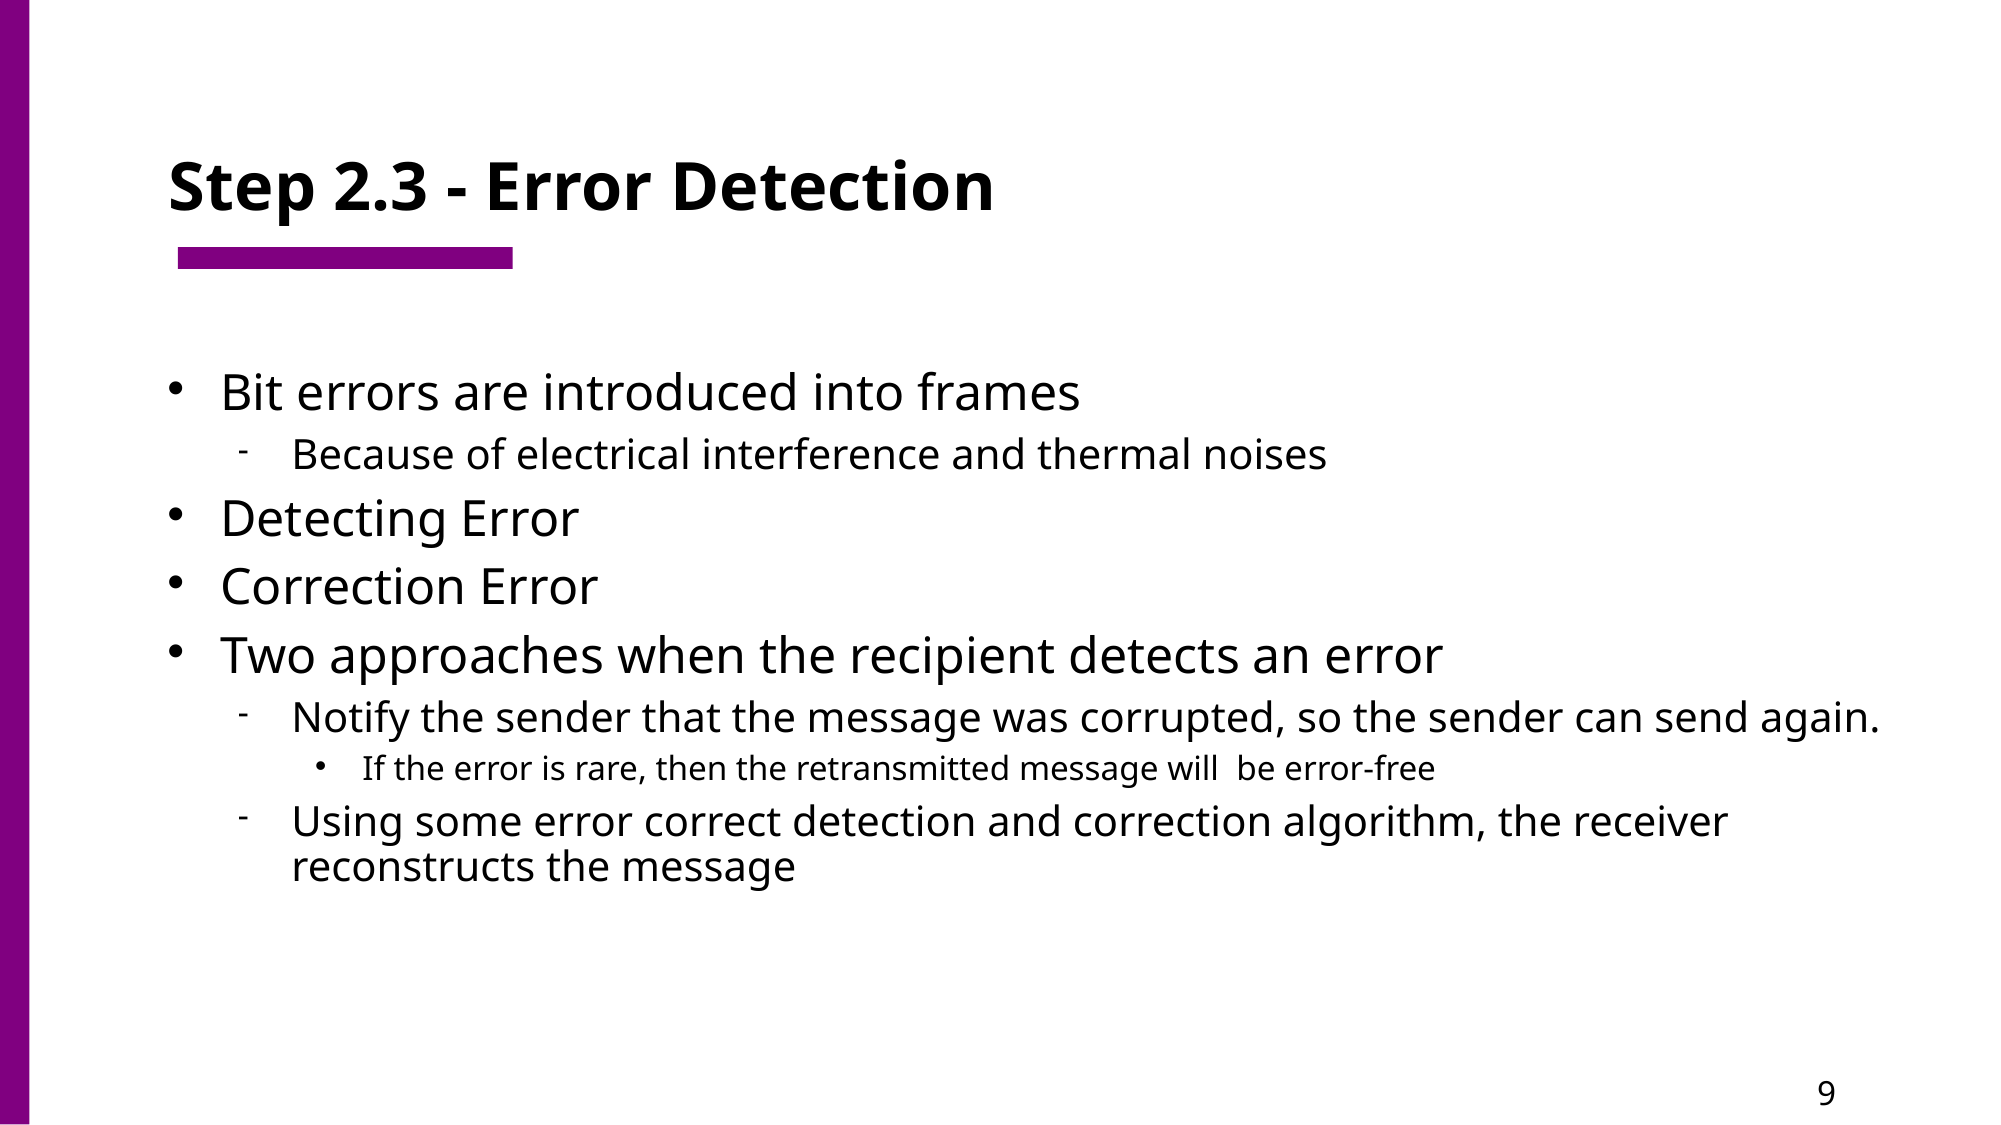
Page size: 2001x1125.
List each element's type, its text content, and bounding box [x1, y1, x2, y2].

list Bit errors are introduced into frames Because of electrical interference and thermal noises Detecting Error Correction Error Two approaches when the recipient detects an error Notify the sender that the message was corrupted, so the sender can send again. If the error is rare, then the retransmitted message will be error-free Using some error correct detection and correction algorithm, the receiver reconstructs the message [149, 184, 1959, 1024]
title Step 2.3 - Error Detection [133, 99, 1945, 225]
